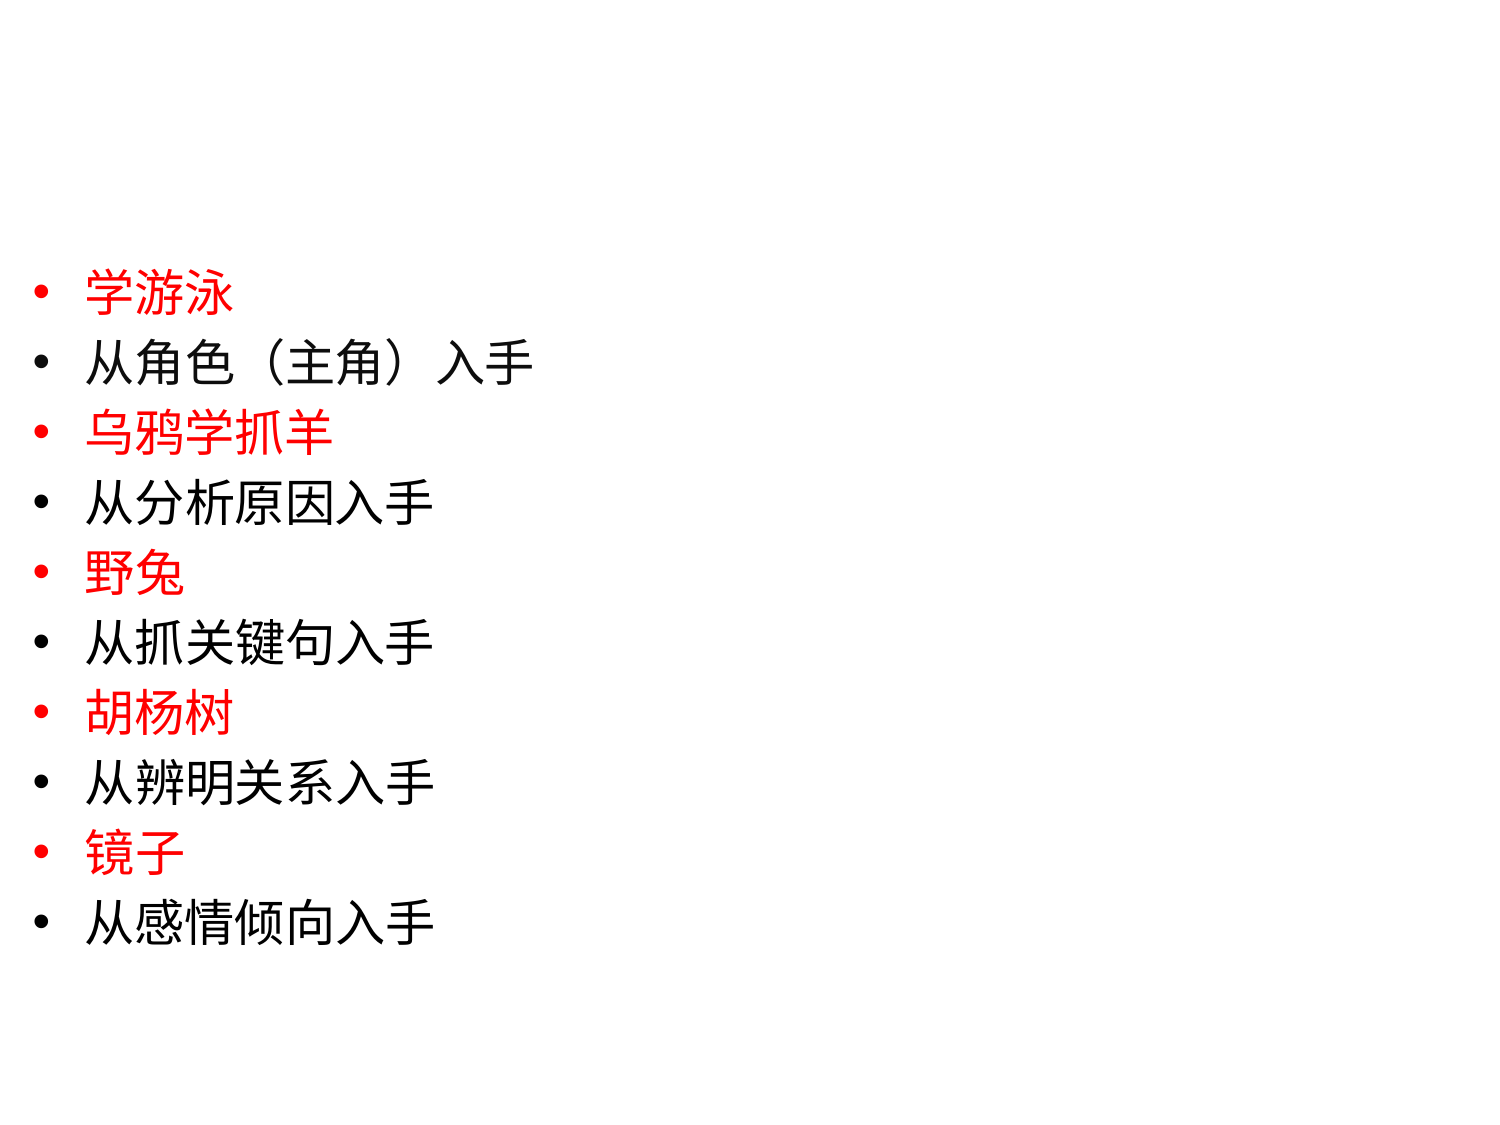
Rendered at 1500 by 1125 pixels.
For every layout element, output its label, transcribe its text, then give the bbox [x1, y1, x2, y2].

list 学游泳 从角色（主角）入手 乌鸦学抓羊 从分析原因入手 野兔 从抓关键句入手 胡杨树 从辨明关系入手 镜子 从感情倾向入手 [17, 113, 1425, 963]
